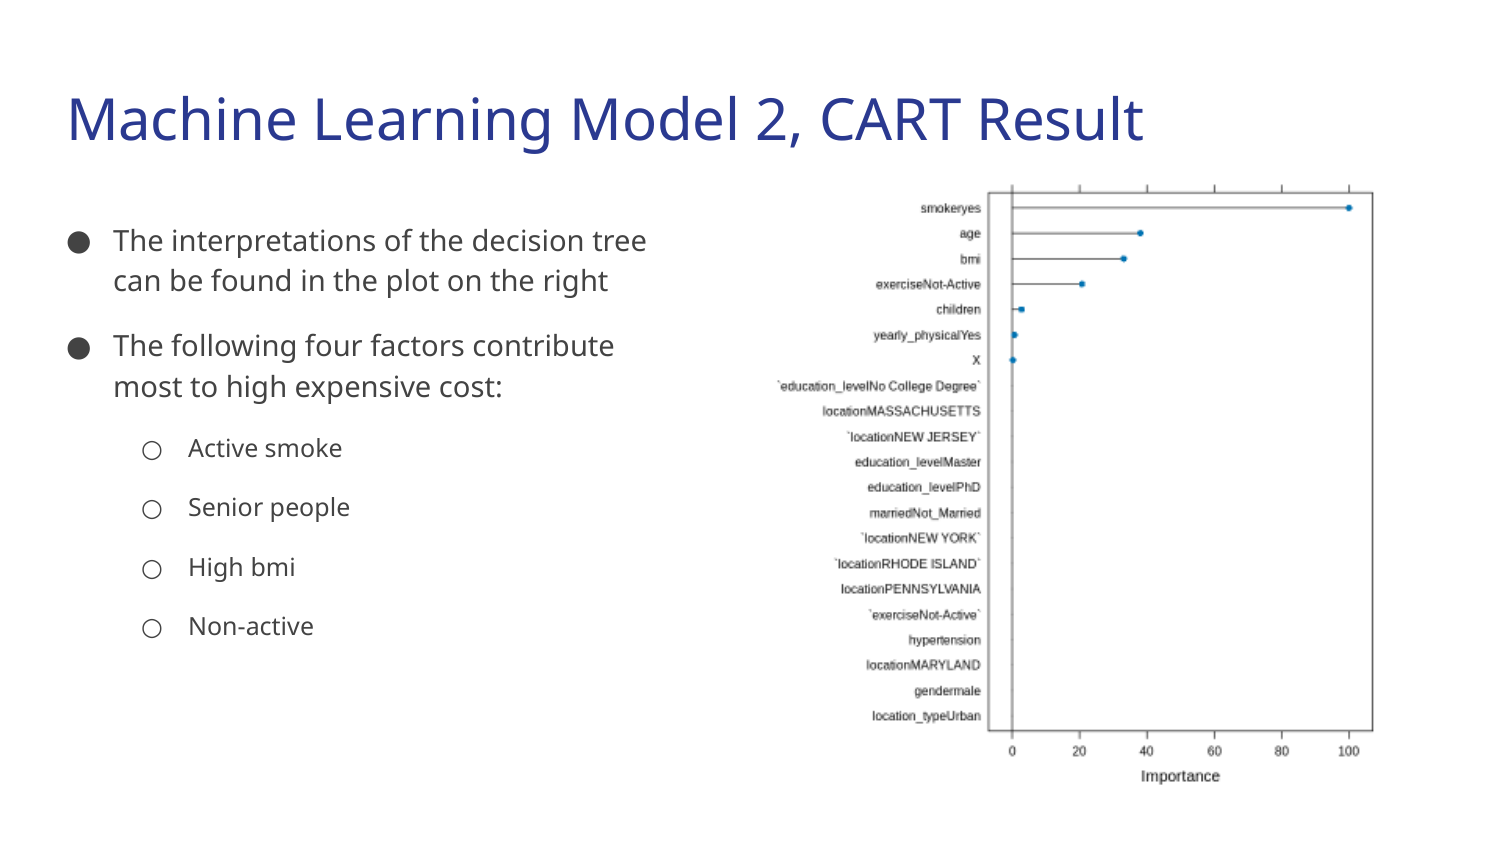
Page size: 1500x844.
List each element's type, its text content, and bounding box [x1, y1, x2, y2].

picture [755, 166, 1408, 799]
title Machine Learning Model 2, CART Result [51, 67, 1449, 167]
list The interpretations of the decision tree can be found in the plot on the right The following four factors contribute most to high expensive cost: Active smoke Senior people High bmi Non-active [51, 201, 708, 750]
